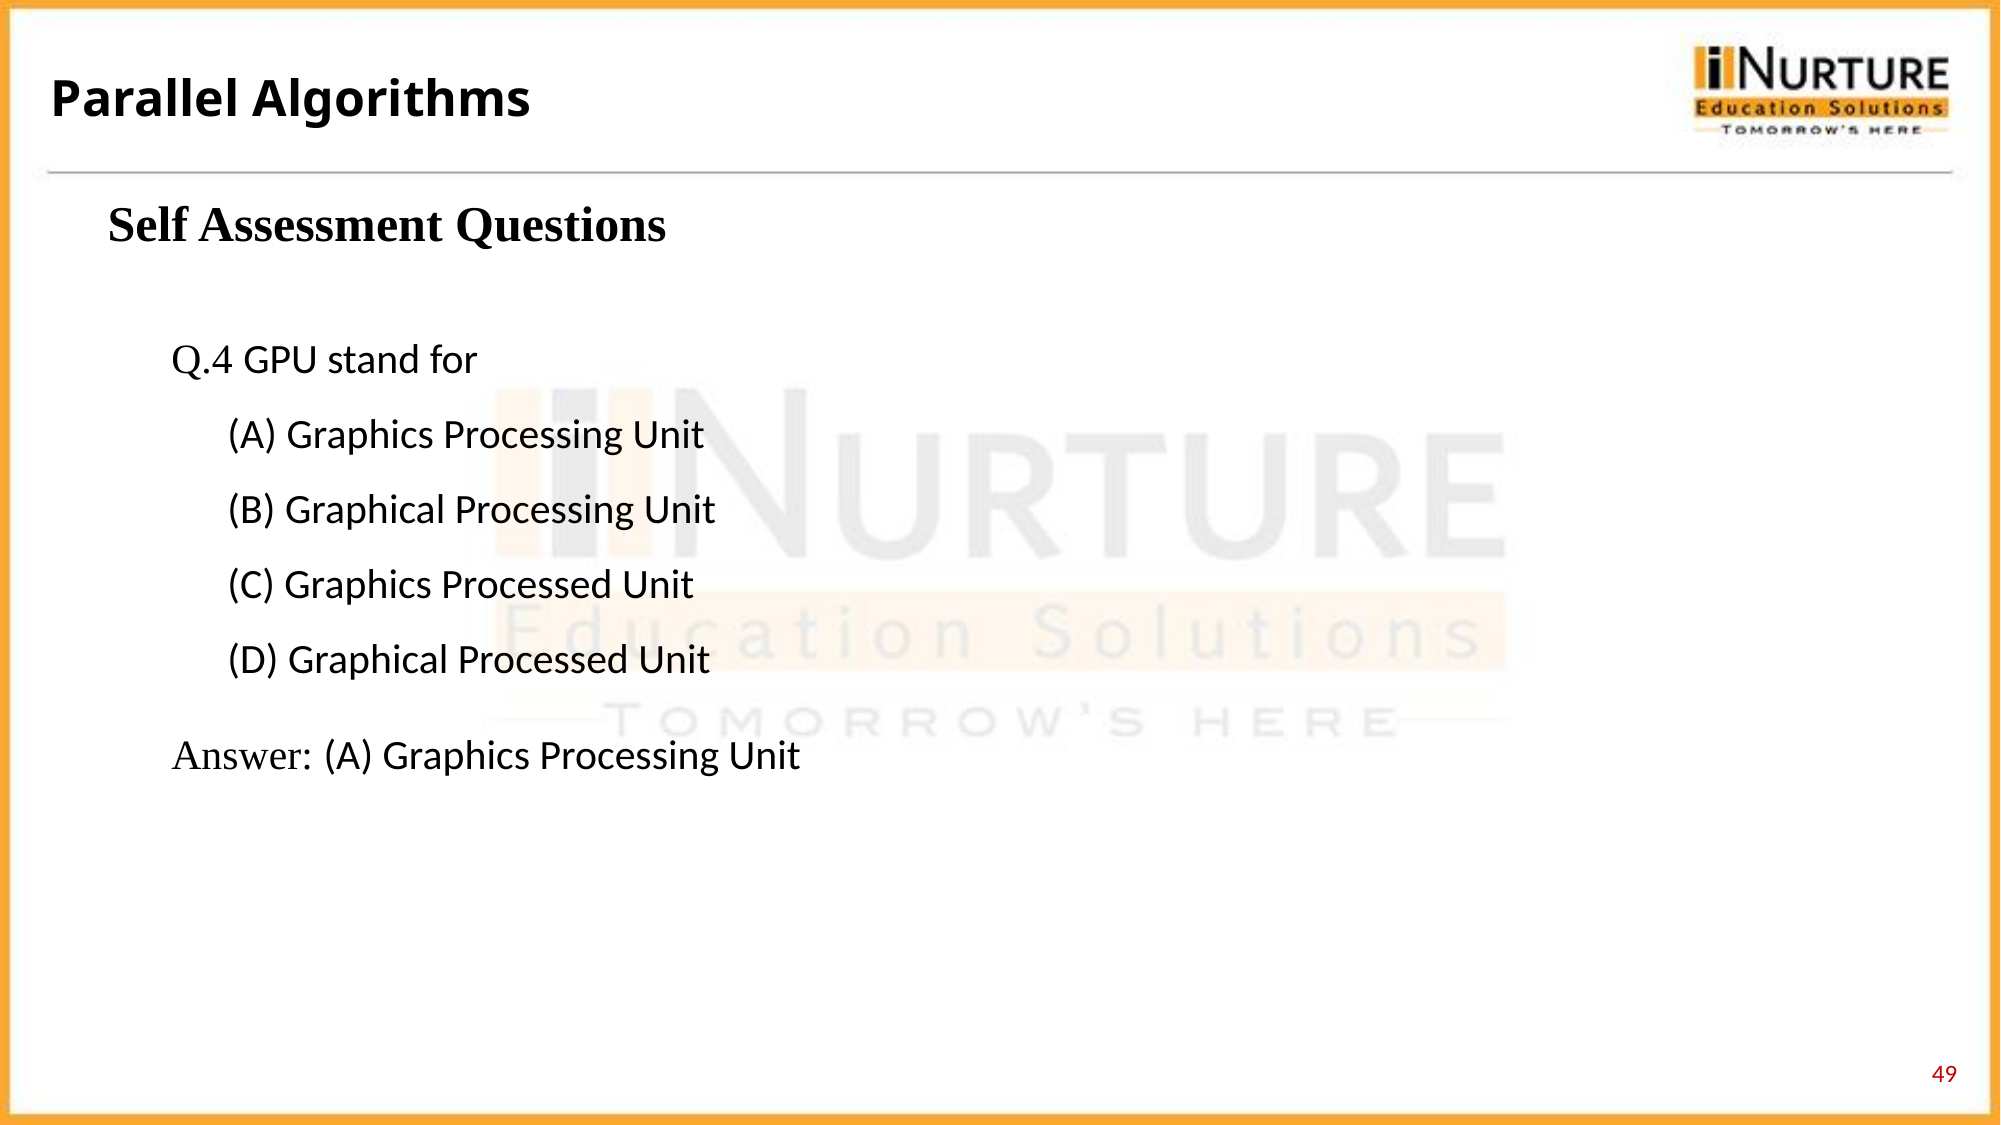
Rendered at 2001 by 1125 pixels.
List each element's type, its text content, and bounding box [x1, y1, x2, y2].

text_box Self Assessment Questions [33, 183, 1976, 259]
picture [0, 0, 2001, 1125]
list Q.4 GPU stand for (A) Graphics Processing Unit (B) Graphical Processing Unit (C) Graphics Processed Unit (D) Graphical Processed Unit Answer: (A) Graphics Processing Unit [137, 299, 1863, 1014]
text_box Parallel Algorithms [33, 59, 1716, 135]
text_box 49 [1901, 1042, 1973, 1103]
